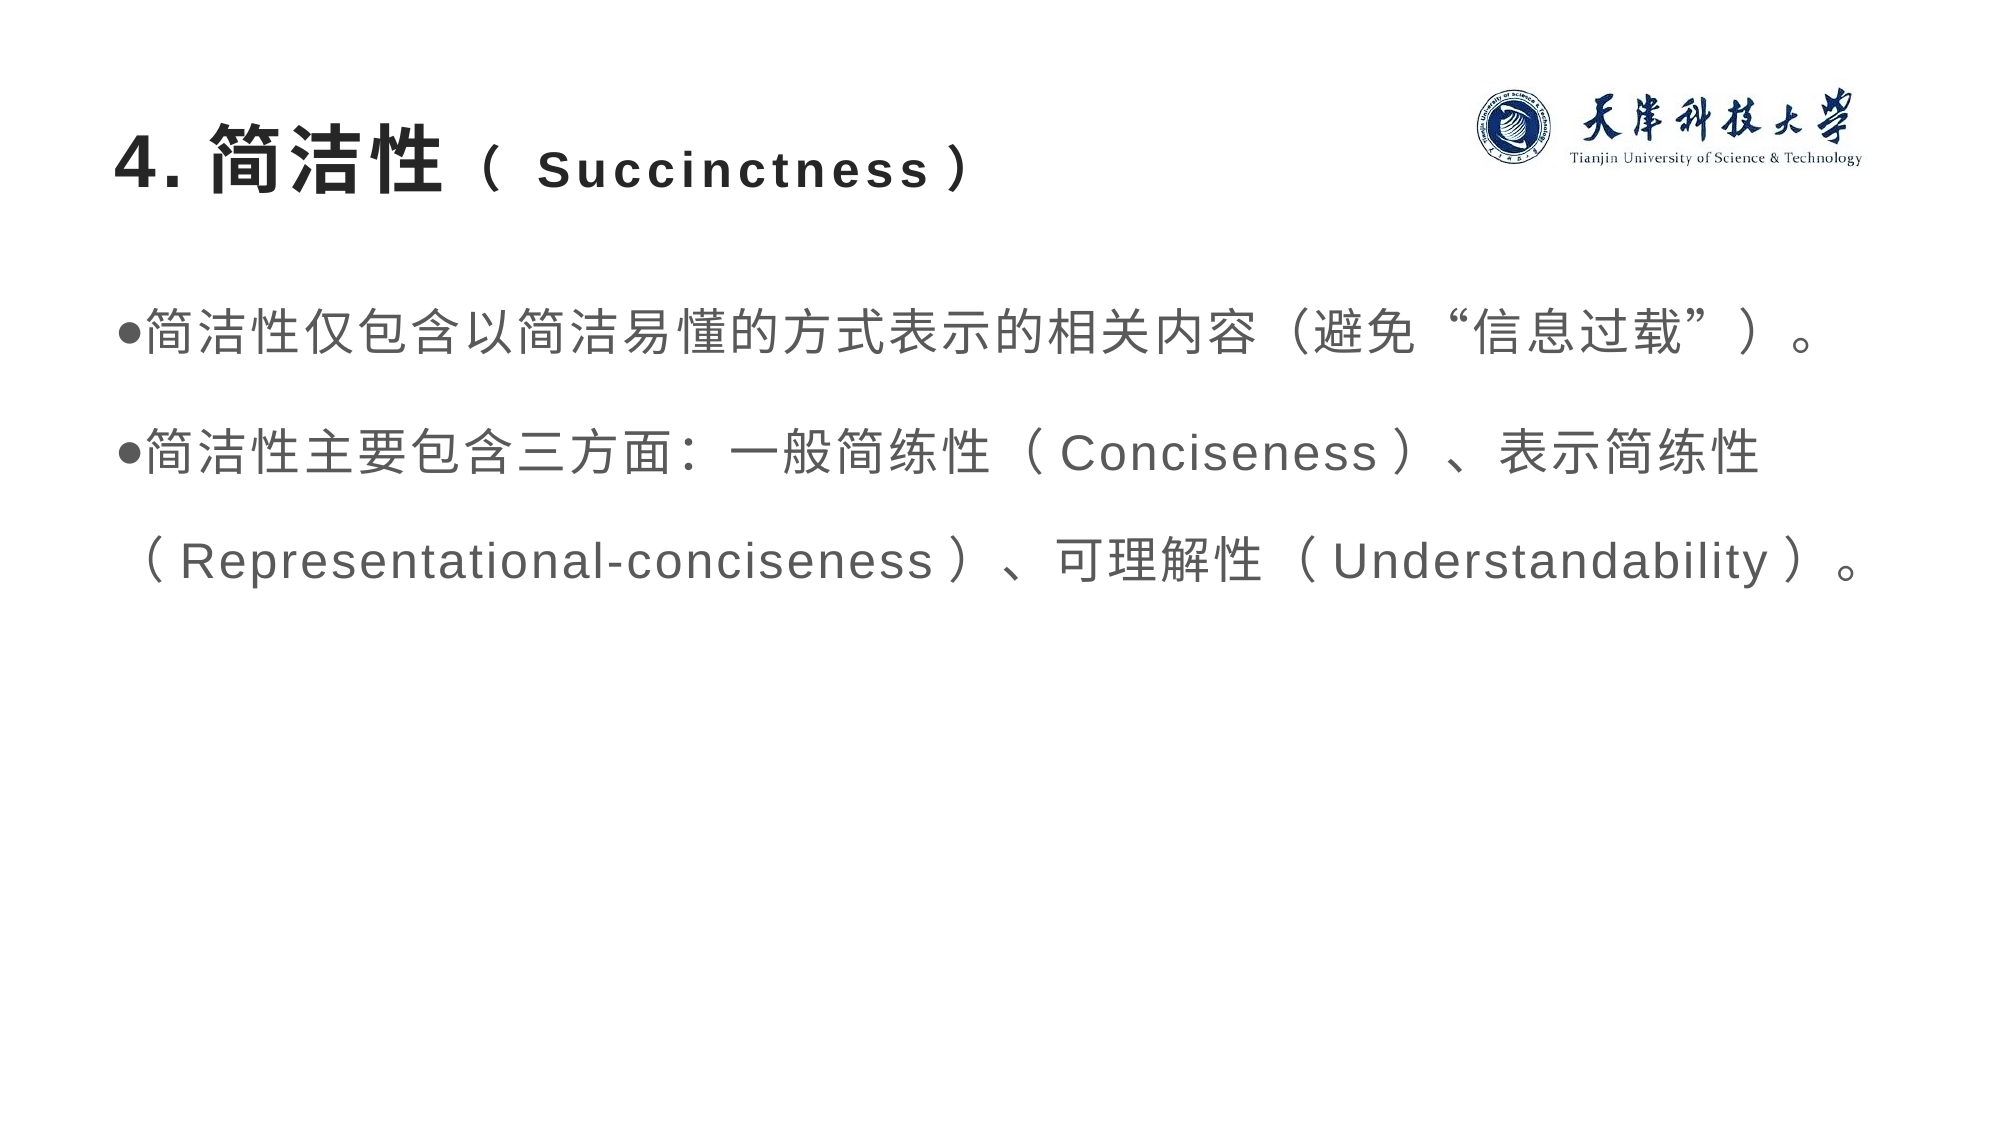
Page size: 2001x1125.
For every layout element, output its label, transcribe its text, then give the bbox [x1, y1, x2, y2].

picture [1438, 78, 1900, 172]
list 简洁性仅包含以简洁易懂的方式表示的相关内容（避免“信息过载”）。 简洁性主要包含三方面：一般简练性（Conciseness）、表示简练性（Representational-conciseness）、可理解性（Understandability）。 [99, 244, 1900, 1026]
title 4.简洁性（ Succinctness） [99, 99, 1900, 216]
